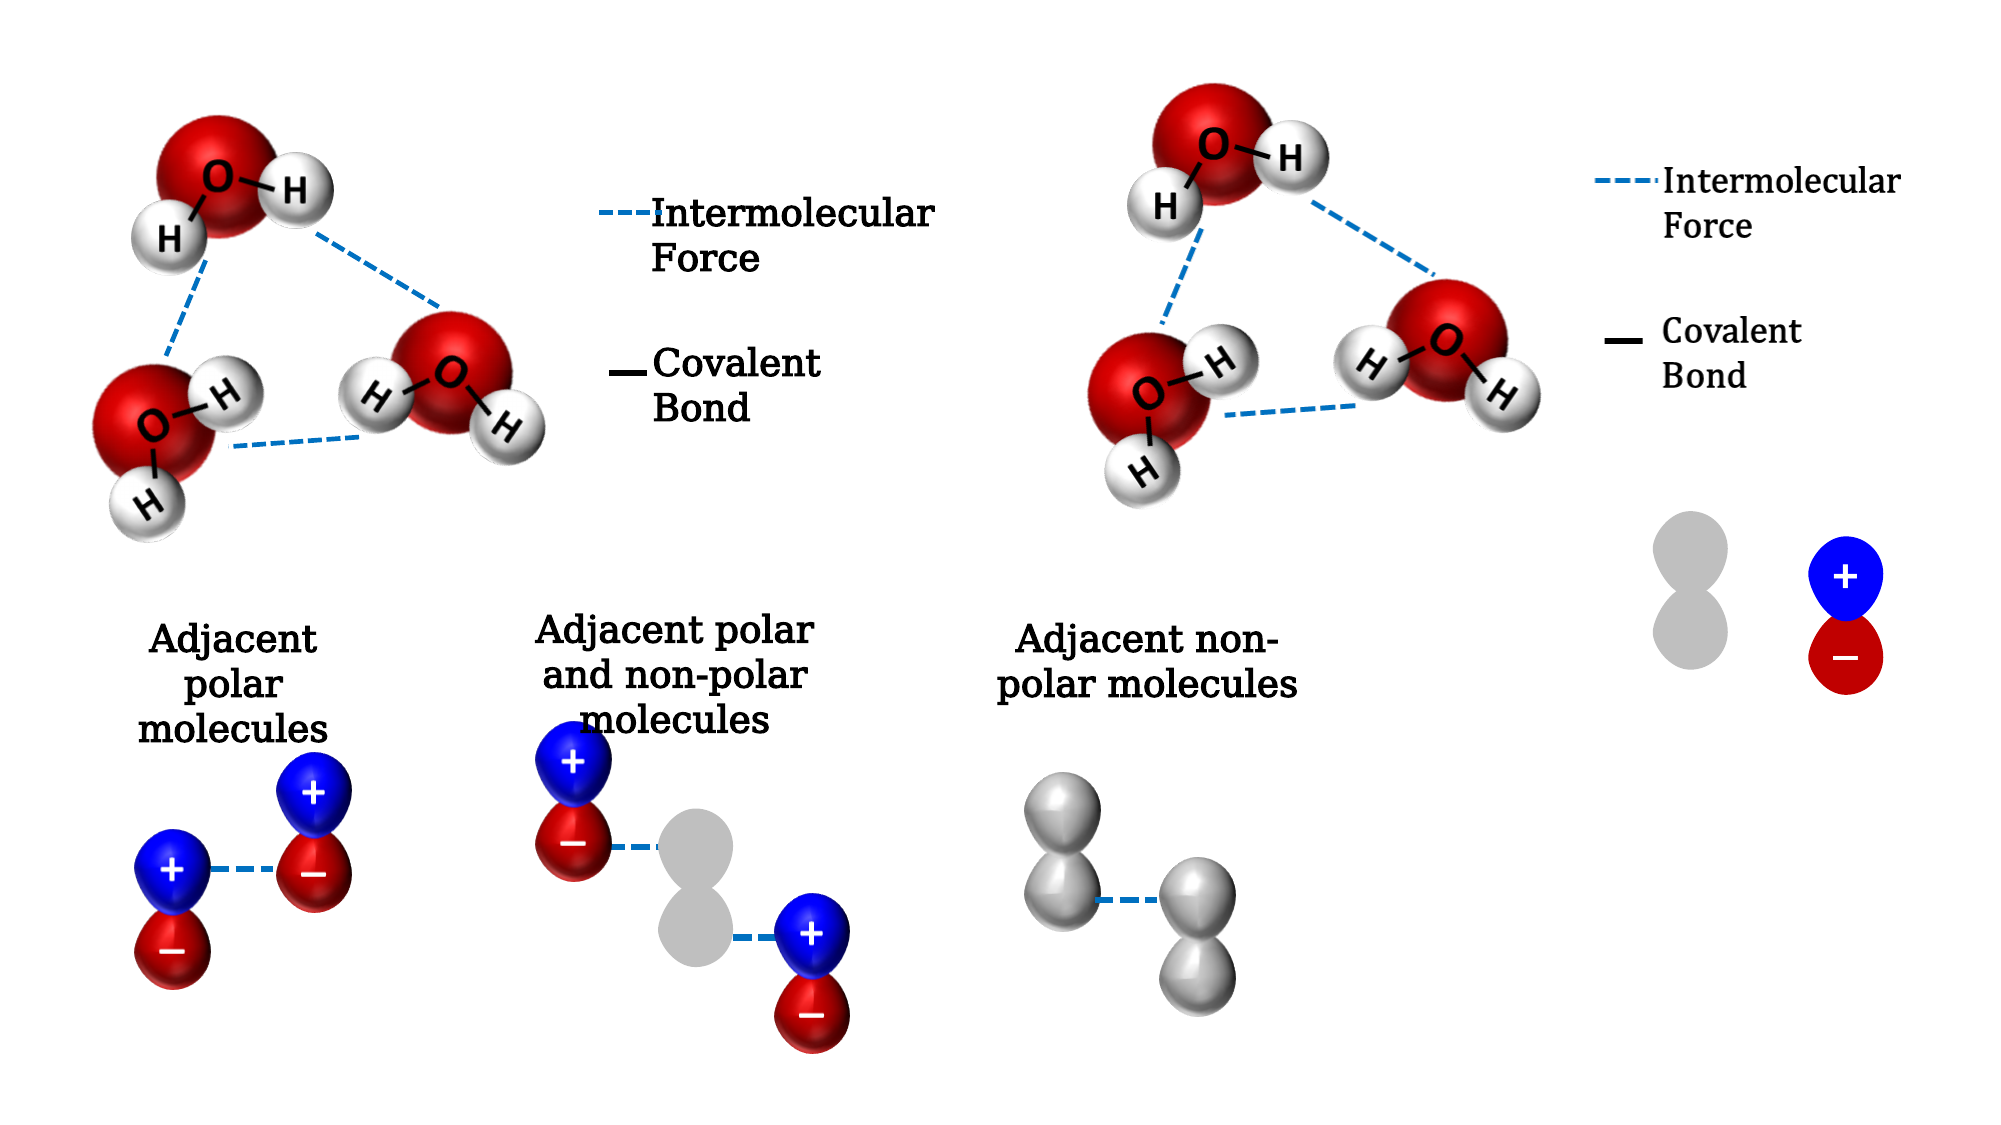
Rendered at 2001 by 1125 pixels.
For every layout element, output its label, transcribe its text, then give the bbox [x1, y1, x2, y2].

text_box [1807, 549, 1818, 603]
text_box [165, 288, 206, 349]
picture [1039, 79, 1930, 537]
text_box [1651, 591, 1729, 671]
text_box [316, 233, 439, 307]
text_box [1807, 626, 1885, 696]
text_box + [1818, 537, 1874, 596]
picture [1022, 770, 1103, 934]
picture [528, 712, 616, 884]
picture [317, 288, 583, 529]
picture [1157, 855, 1238, 1019]
picture [128, 820, 215, 992]
text_box Adjacent non-polar molecules [968, 606, 1327, 712]
text_box Intermolecular Force [636, 181, 950, 286]
picture [129, 111, 336, 288]
text_box [1874, 547, 1885, 605]
text_box Adjacent polar molecules [85, 606, 382, 757]
text_box Adjacent polar and non-polar molecules [495, 597, 854, 748]
picture [767, 884, 854, 1056]
picture [45, 308, 312, 567]
text_box [657, 888, 735, 969]
text_box Covalent Bond [637, 331, 848, 436]
text_box [1651, 537, 1729, 598]
text_box _ [1818, 596, 1874, 671]
picture [269, 743, 356, 915]
text_box [657, 807, 735, 895]
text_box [228, 437, 360, 447]
